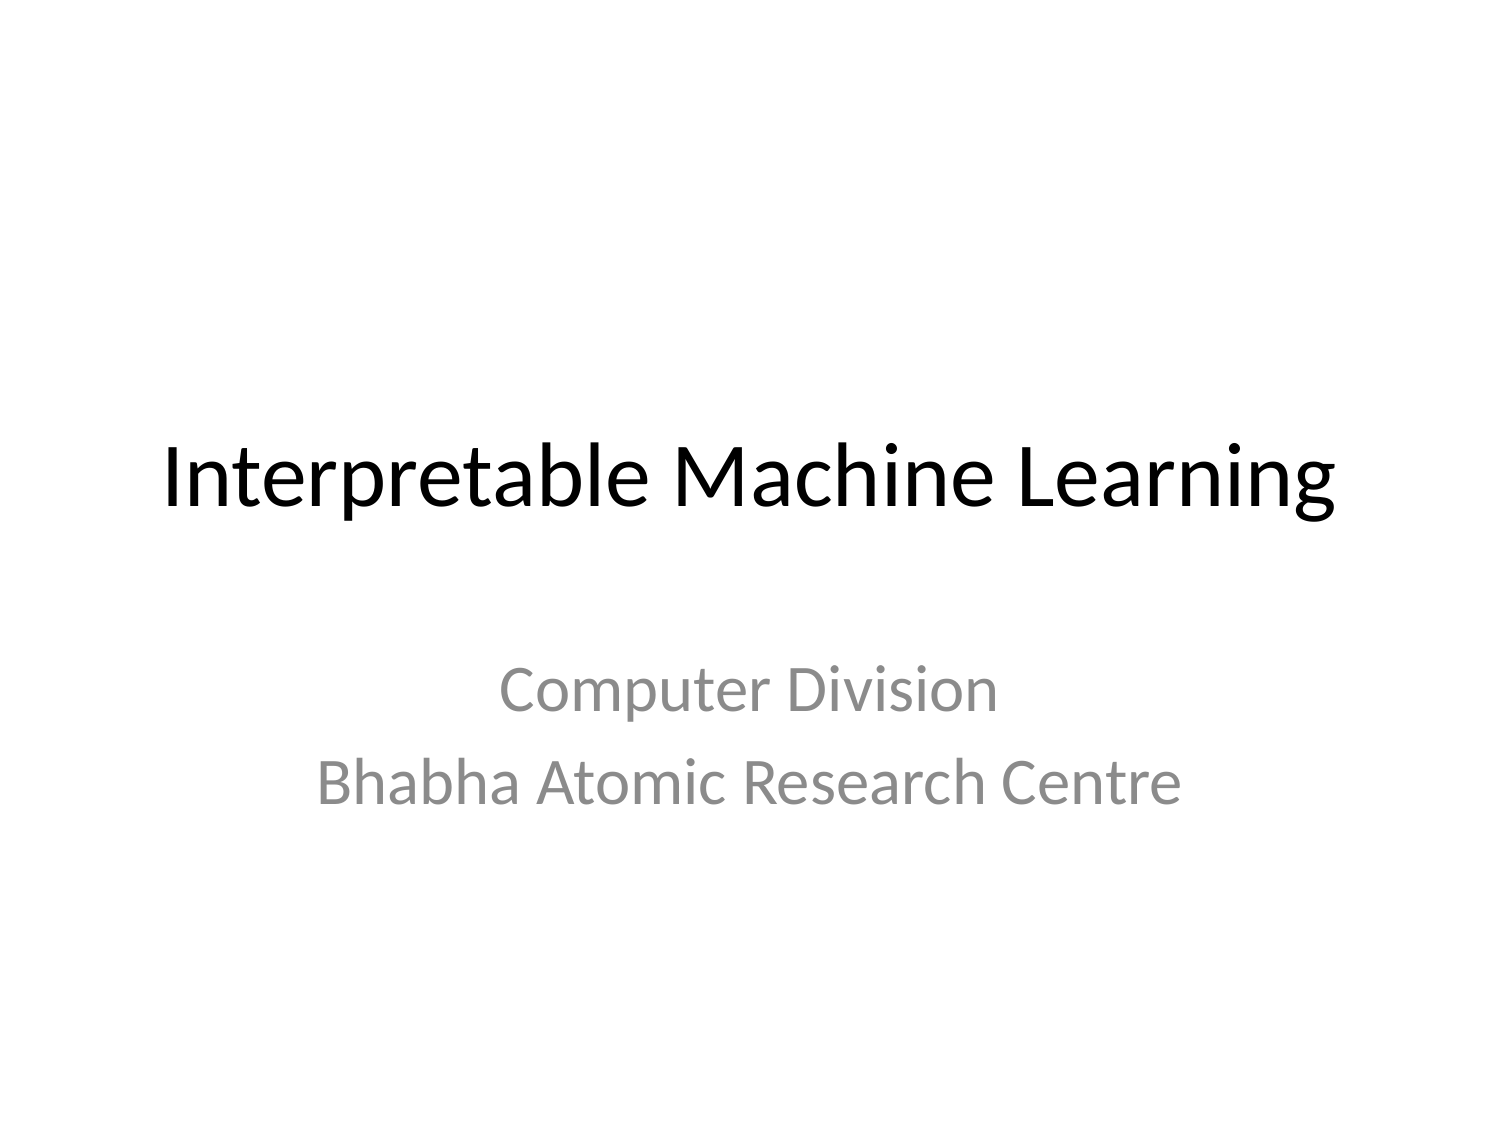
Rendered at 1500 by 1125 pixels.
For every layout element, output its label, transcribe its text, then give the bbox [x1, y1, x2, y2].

title Interpretable Machine Learning [112, 349, 1388, 591]
subtitle Computer Division Bhabha Atomic Research Centre [225, 637, 1275, 925]
